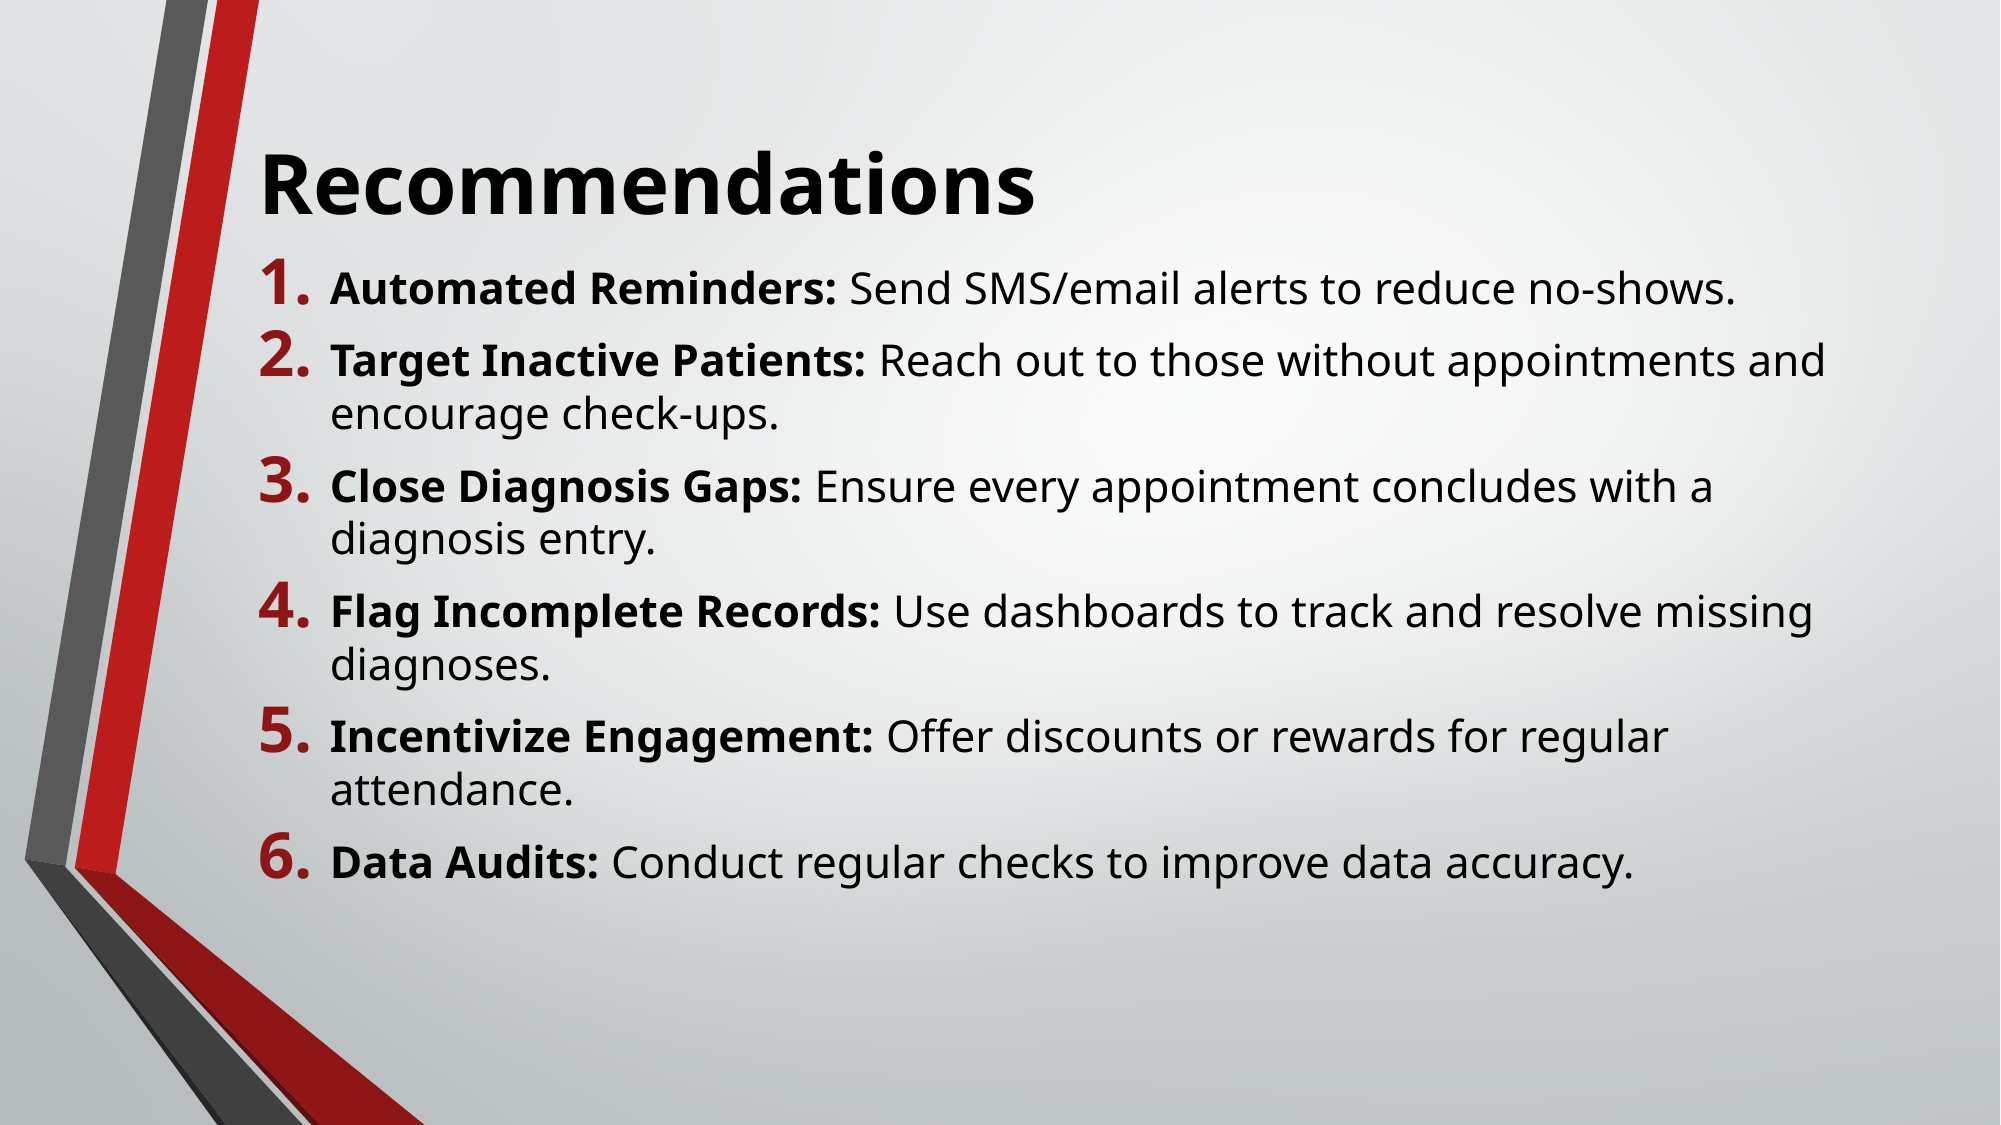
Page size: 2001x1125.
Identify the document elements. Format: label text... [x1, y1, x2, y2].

title Recommendations [243, 112, 1887, 249]
list Automated Reminders: Send SMS/email alerts to reduce no-shows. Target Inactive Patients: Reach out to those without appointments and encourage check-ups. Close Diagnosis Gaps: Ensure every appointment concludes with a diagnosis entry. Flag Incomplete Records: Use dashboards to track and resolve missing diagnoses. Incentivize Engagement: Offer discounts or rewards for regular attendance. Data Audits: Conduct regular checks to improve data accuracy. [243, 249, 1887, 950]
